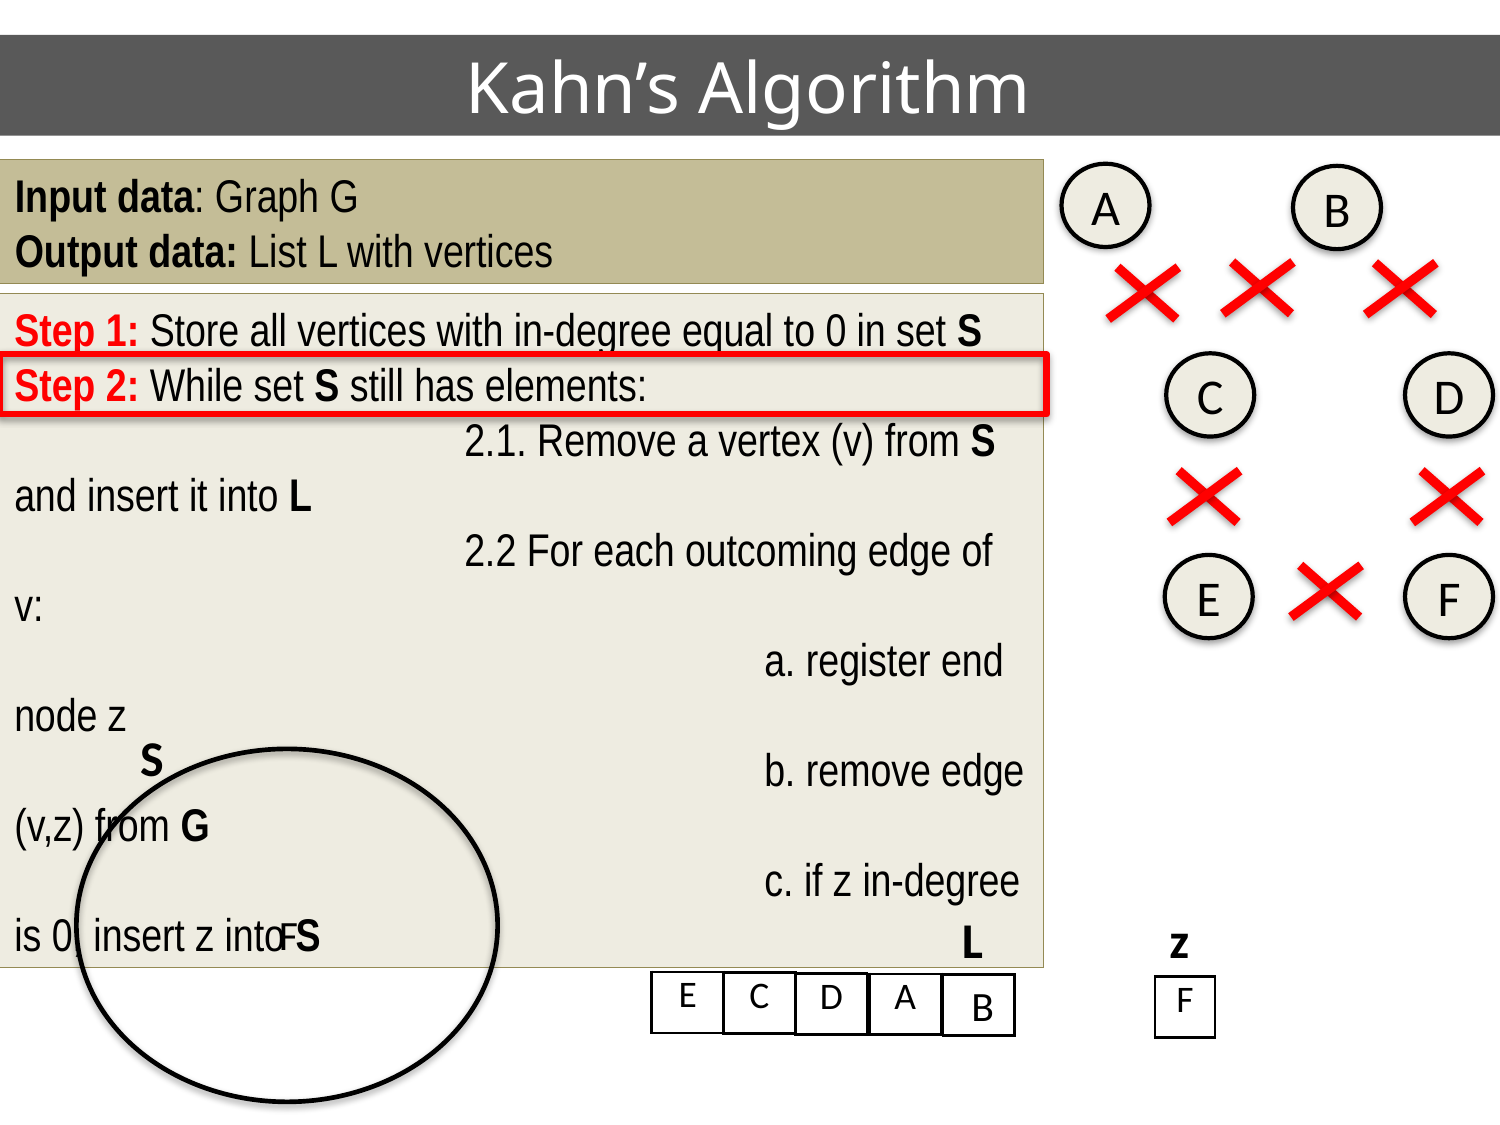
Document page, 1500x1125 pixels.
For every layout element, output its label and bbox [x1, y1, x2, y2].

text_box [1154, 901, 1204, 975]
text_box [1290, 163, 1384, 252]
text_box [1402, 351, 1496, 439]
table_header [944, 976, 1013, 1034]
table_header [725, 974, 794, 1032]
table_header [797, 975, 866, 1033]
text_box [1162, 552, 1255, 641]
text_box [0, 293, 1049, 1104]
table_header [1156, 978, 1214, 1036]
text_box [1107, 267, 1179, 320]
text_box [1290, 565, 1362, 618]
text_box [1164, 351, 1257, 439]
text_box [0, 159, 1044, 284]
text_box [1402, 552, 1496, 641]
text_box [1222, 261, 1294, 315]
text_box [1365, 262, 1437, 315]
text_box [1169, 470, 1240, 523]
table_header [653, 973, 722, 1032]
text_box [1059, 161, 1152, 250]
text_box [1412, 470, 1483, 523]
table_header [871, 975, 940, 1033]
title [0, 34, 1500, 136]
